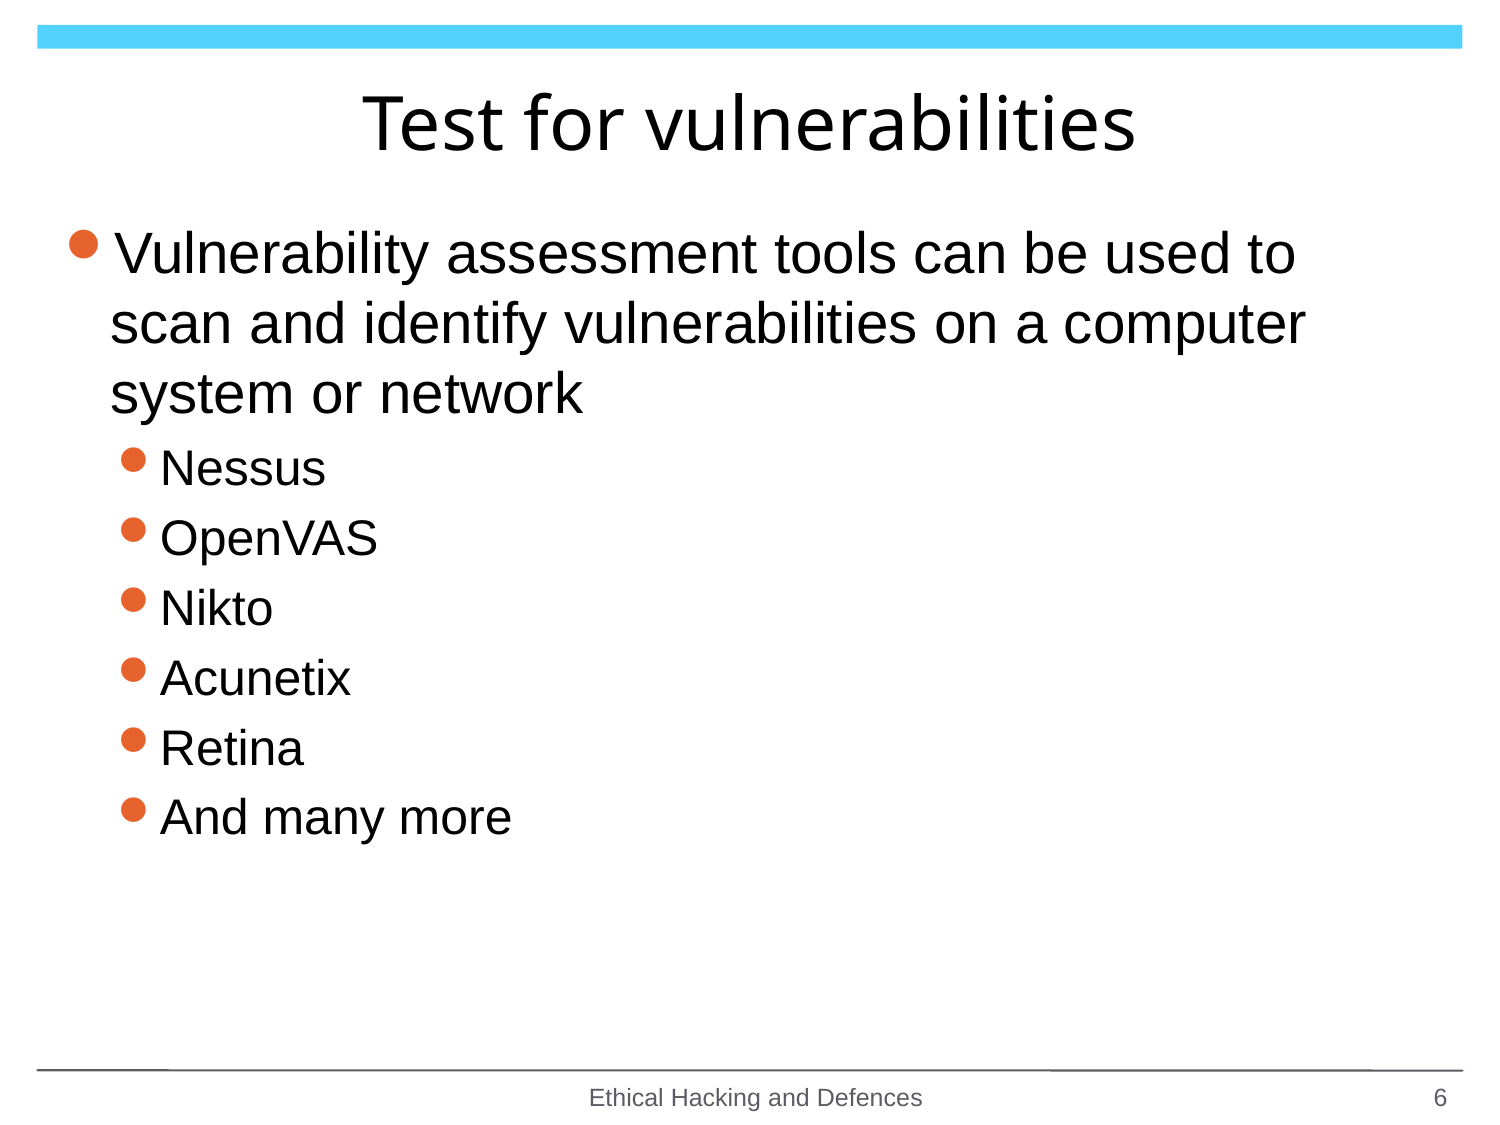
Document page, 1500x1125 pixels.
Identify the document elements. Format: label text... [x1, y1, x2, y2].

list Vulnerability assessment tools can be used to scan and identify vulnerabilities on a computer system or network Nessus OpenVAS Nikto Acunetix Retina And many more [50, 208, 1450, 1050]
title Test for vulnerabilities [50, 45, 1450, 197]
slide_number 6 [1112, 1069, 1463, 1123]
footer Ethical Hacking and Defences [474, 1069, 1038, 1123]
